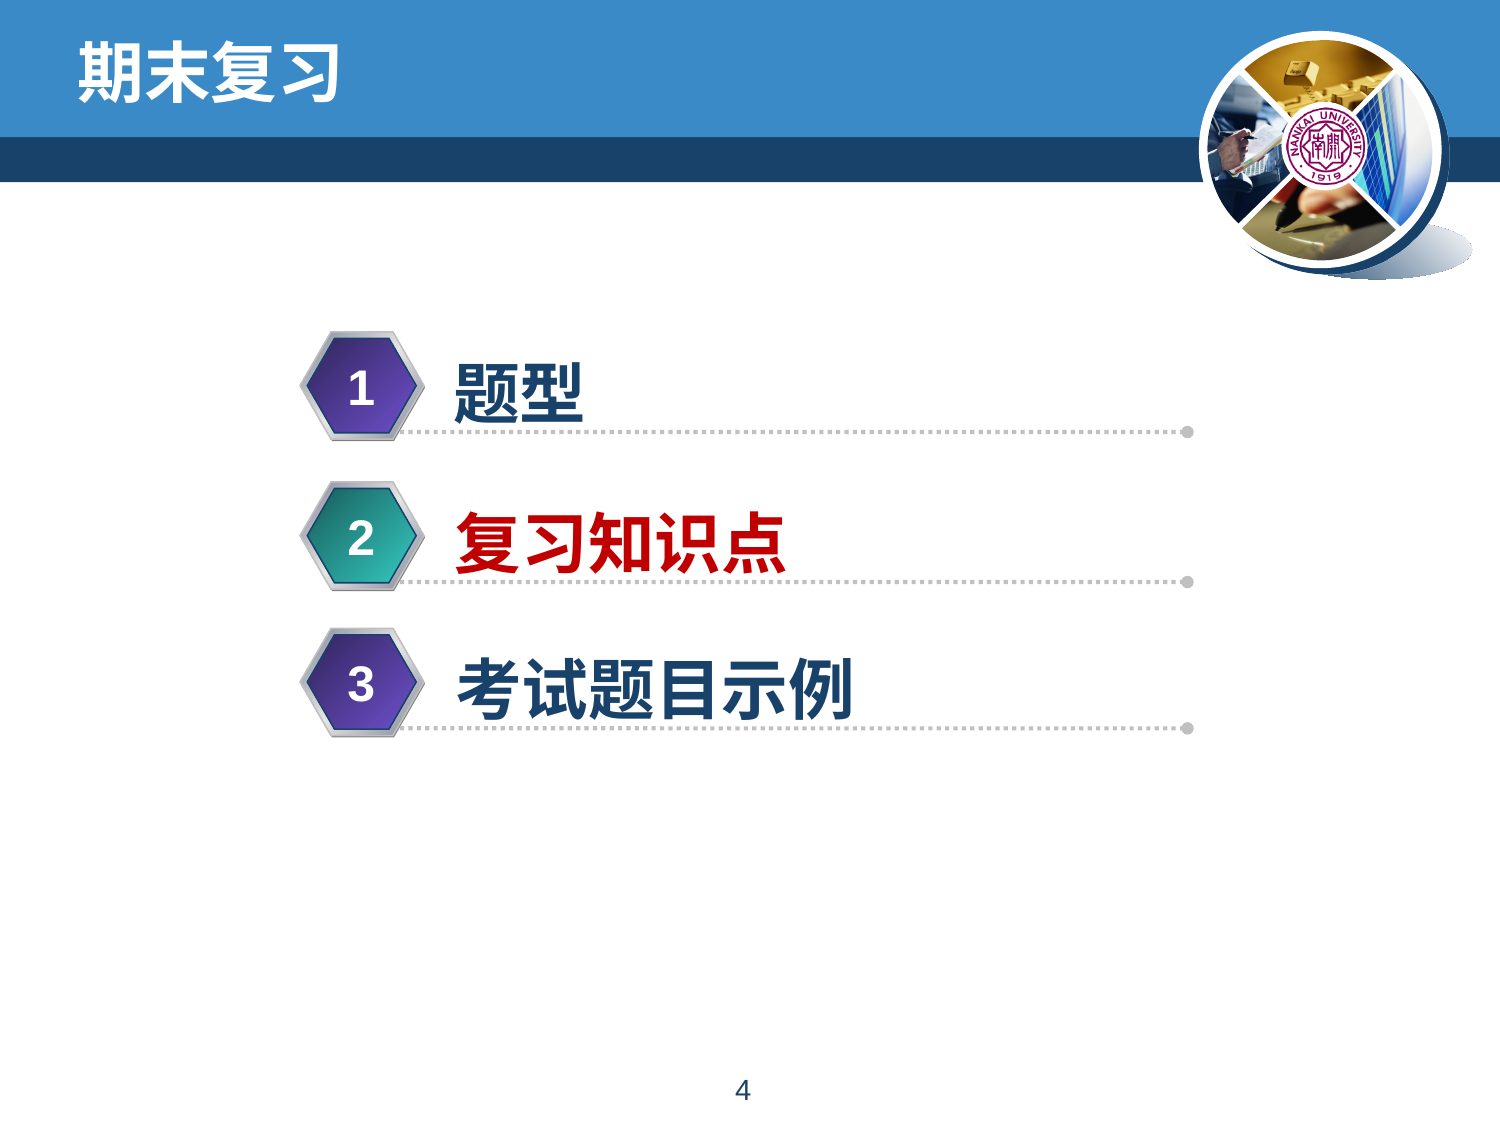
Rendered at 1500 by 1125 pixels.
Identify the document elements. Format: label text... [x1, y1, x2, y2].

text_box 复习知识点 [439, 494, 804, 590]
picture [1207, 40, 1433, 261]
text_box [299, 331, 425, 442]
title 期末复习 [62, 24, 1275, 118]
text_box [1179, 575, 1194, 589]
text_box [1179, 425, 1194, 439]
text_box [299, 481, 425, 592]
text_box [1179, 722, 1194, 735]
text_box 题型 [438, 344, 602, 440]
text_box 考试题目示例 [440, 640, 871, 736]
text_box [299, 628, 425, 738]
slide_number 3 [607, 1063, 879, 1112]
